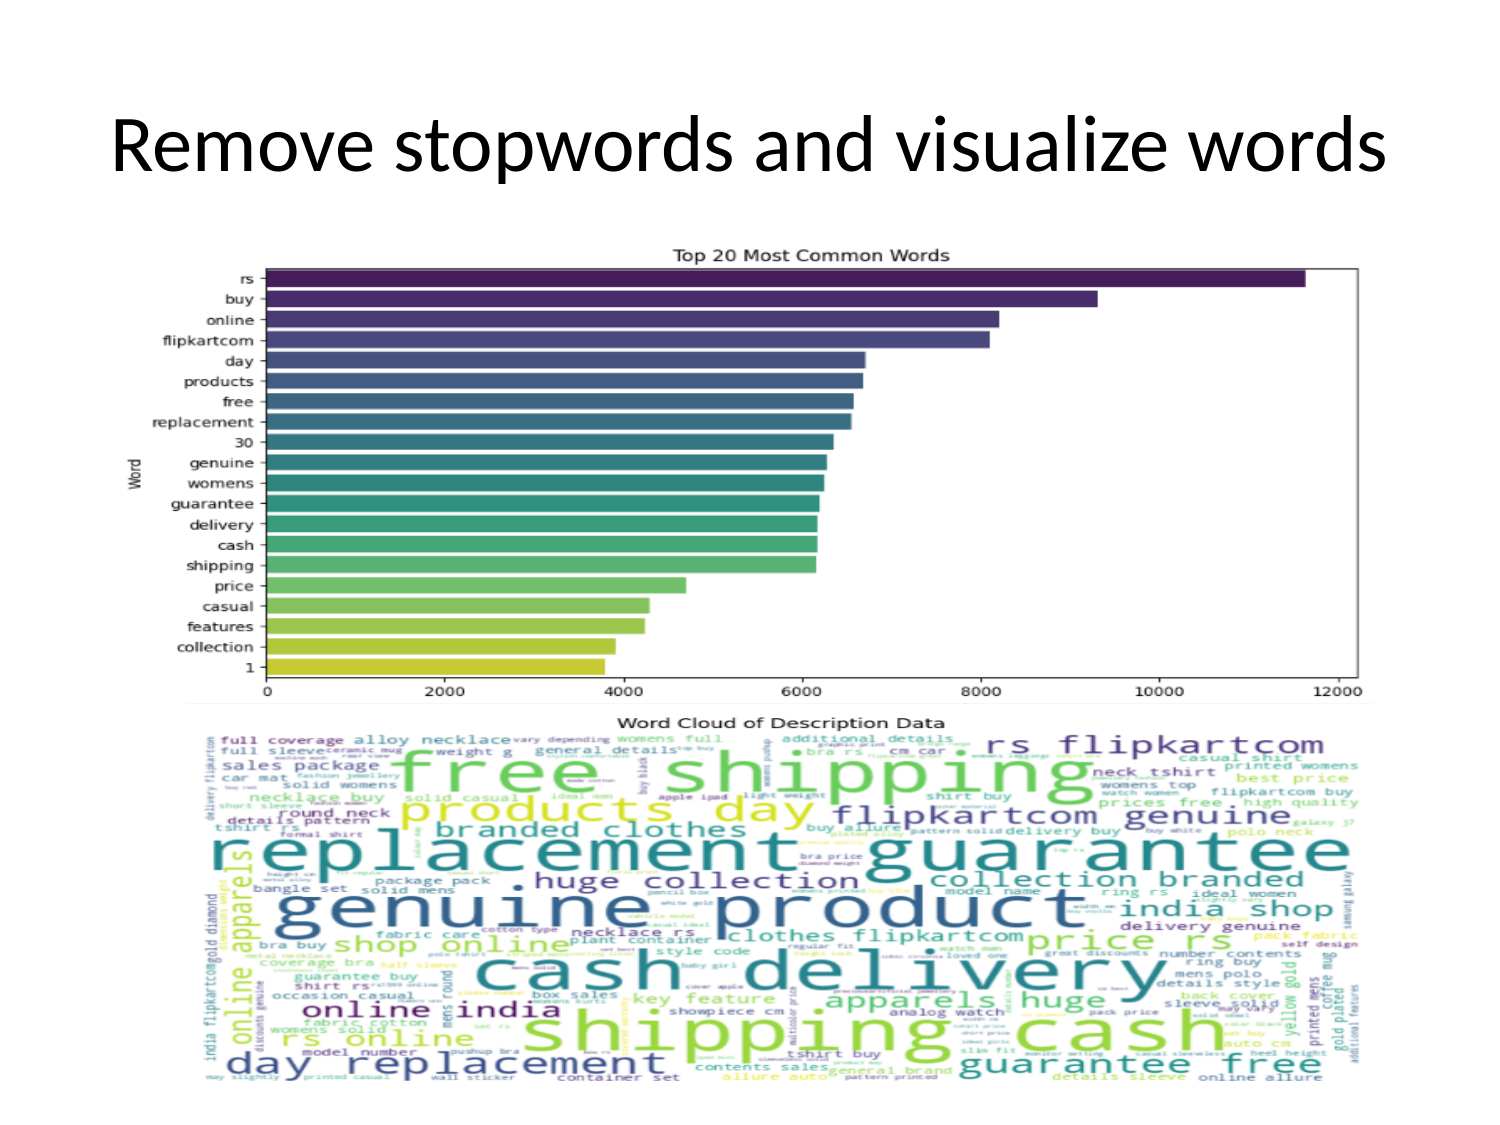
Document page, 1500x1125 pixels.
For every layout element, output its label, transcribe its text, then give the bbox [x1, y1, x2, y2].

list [111, 245, 1389, 716]
picture [187, 702, 1372, 1083]
title Remove stopwords and visualize words [75, 45, 1425, 233]
